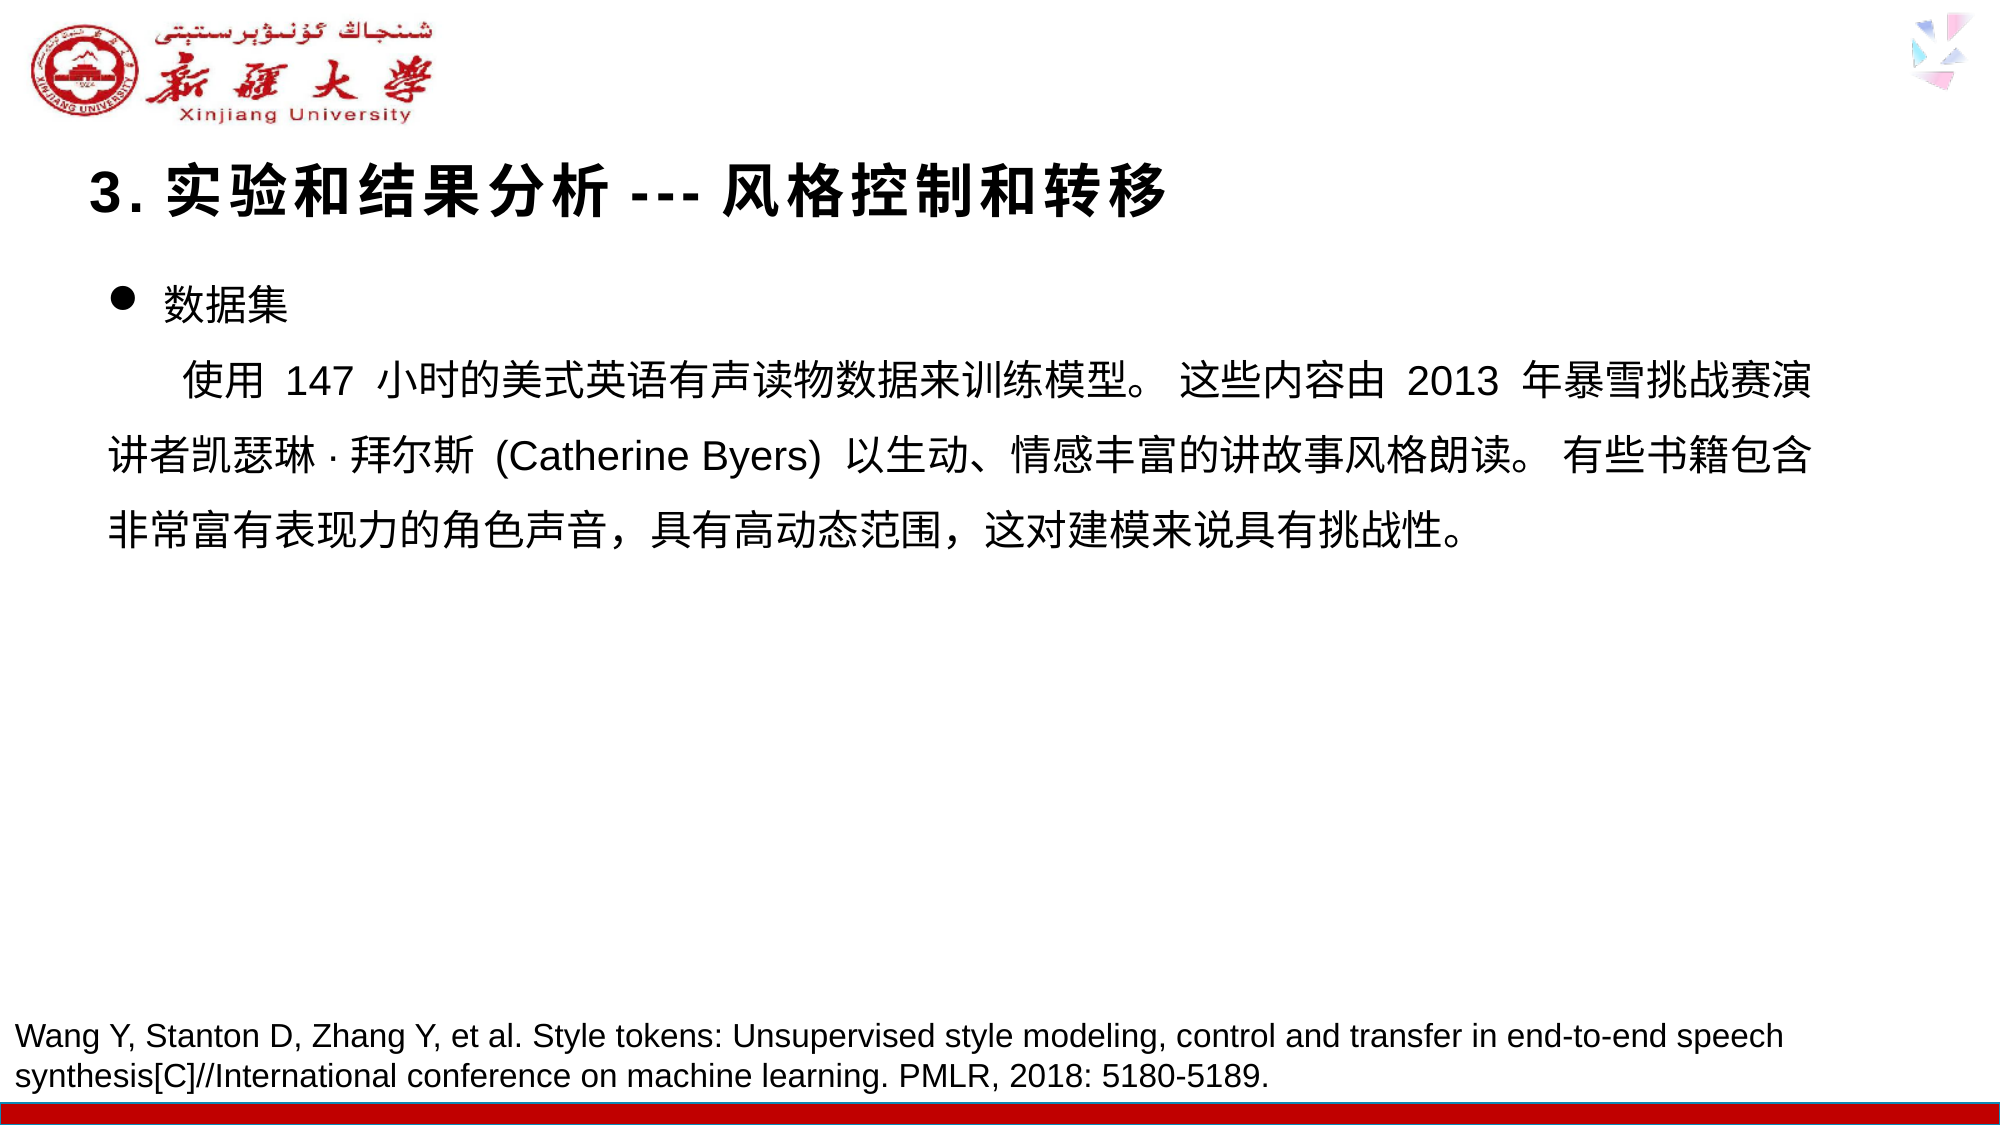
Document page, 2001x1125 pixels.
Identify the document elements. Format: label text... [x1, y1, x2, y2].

picture [1881, 0, 2000, 101]
picture [0, 0, 482, 143]
text_box 3.实验和结果分析---风格控制和转移 [74, 130, 1875, 247]
text_box 数据集 使用 147 小时的美式英语有声读物数据来训练模型。 这些内容由 2013 年暴雪挑战赛演讲者凯瑟琳·拜尔斯 (Catherine Byers) 以生动、情感丰富的讲故事风格朗读。 有些书籍包含非常富有表现力的角色声音，具有高动态范围，这对建模来说具有挑战性。 [92, 246, 1863, 807]
text_box Wang Y, Stanton D, Zhang Y, et al. Style tokens: Unsupervised style modeling, control and transfer in end-to-end speech synthesis[C]//International conference on machine learning. PMLR, 2018: 5180-5189. [0, 1007, 2000, 1102]
text_box [0, 1102, 2000, 1125]
